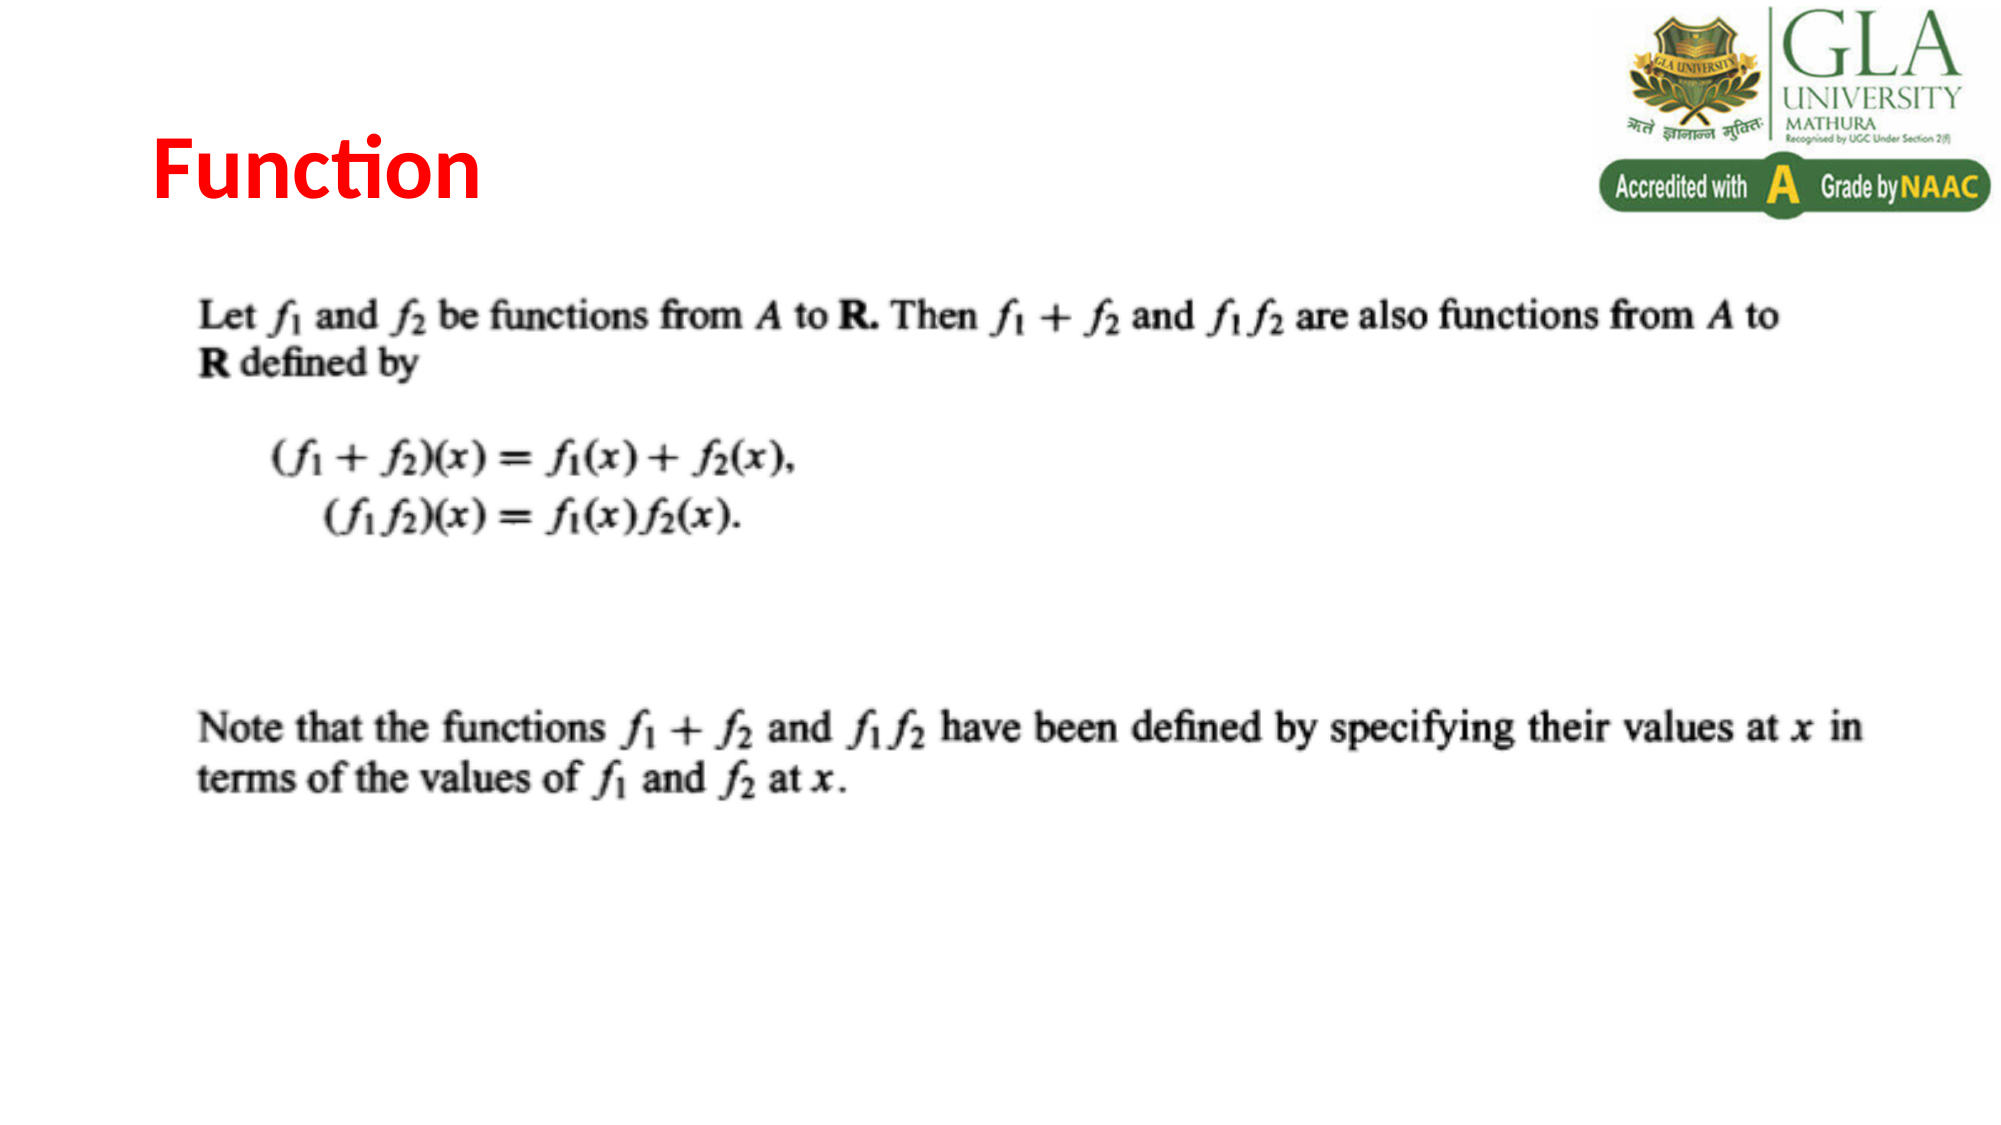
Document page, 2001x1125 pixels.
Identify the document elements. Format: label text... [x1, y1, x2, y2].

title Function [137, 59, 1863, 247]
picture [1592, 6, 2000, 224]
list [161, 640, 1938, 832]
picture [137, 247, 1875, 566]
